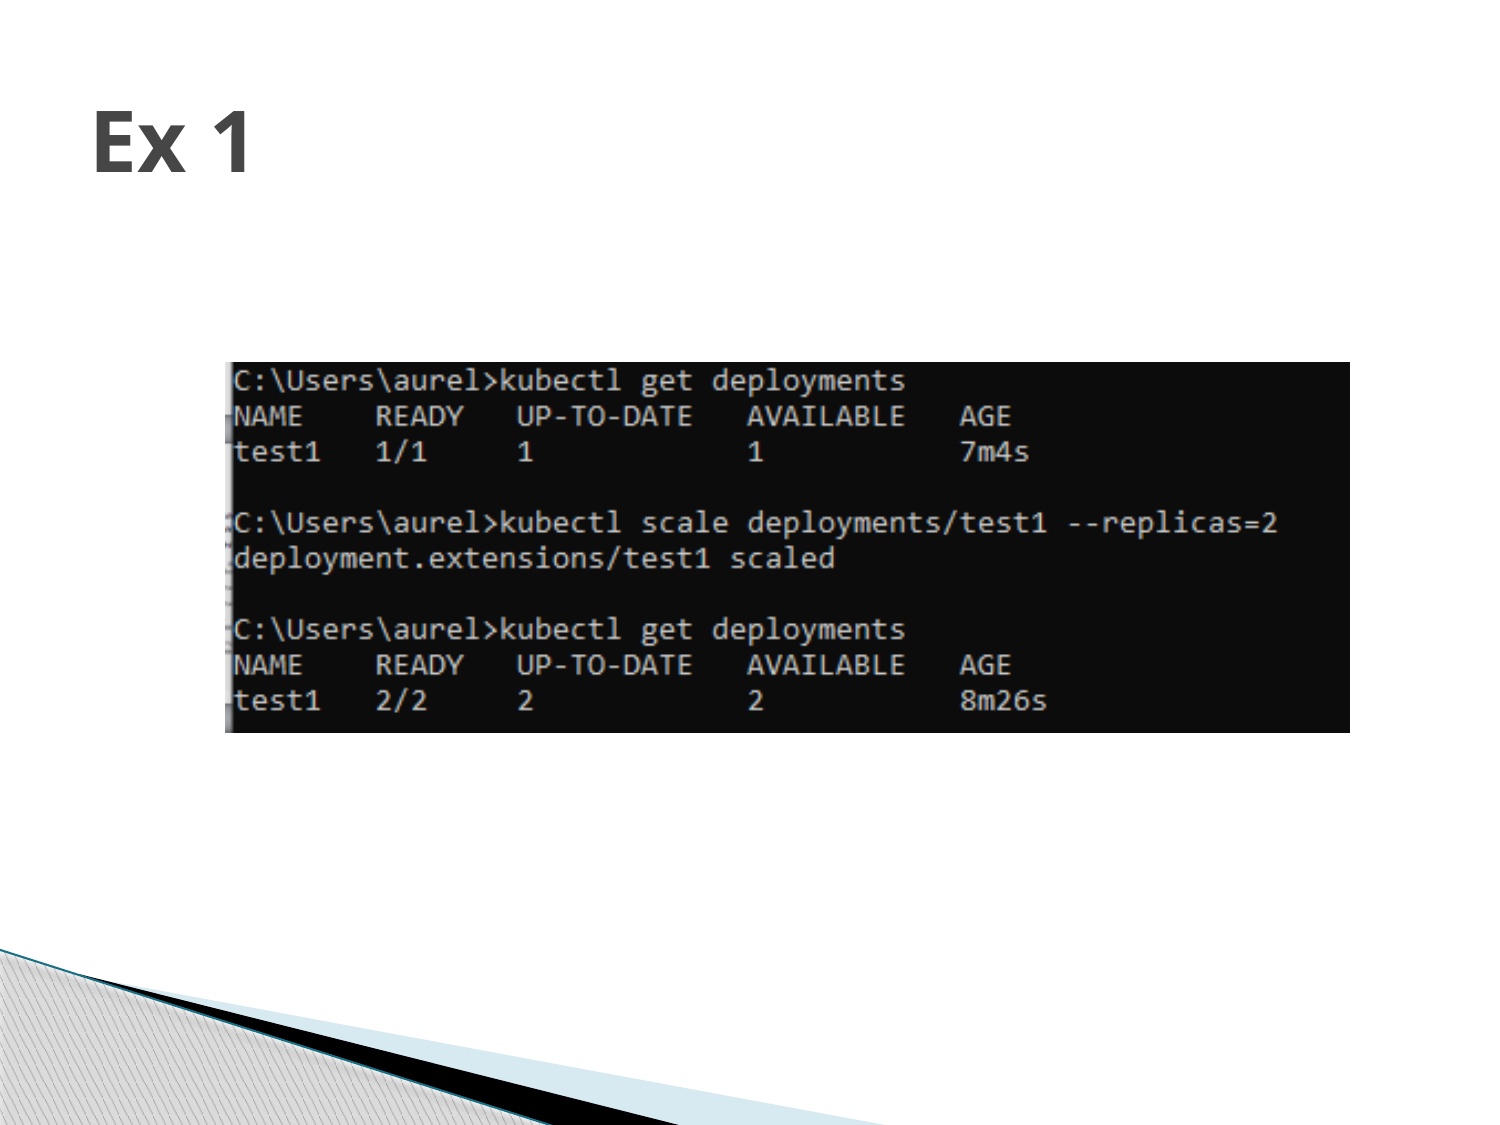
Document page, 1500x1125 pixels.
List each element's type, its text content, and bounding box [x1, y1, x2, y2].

title Ex 1 [75, 45, 1425, 233]
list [224, 362, 1350, 733]
